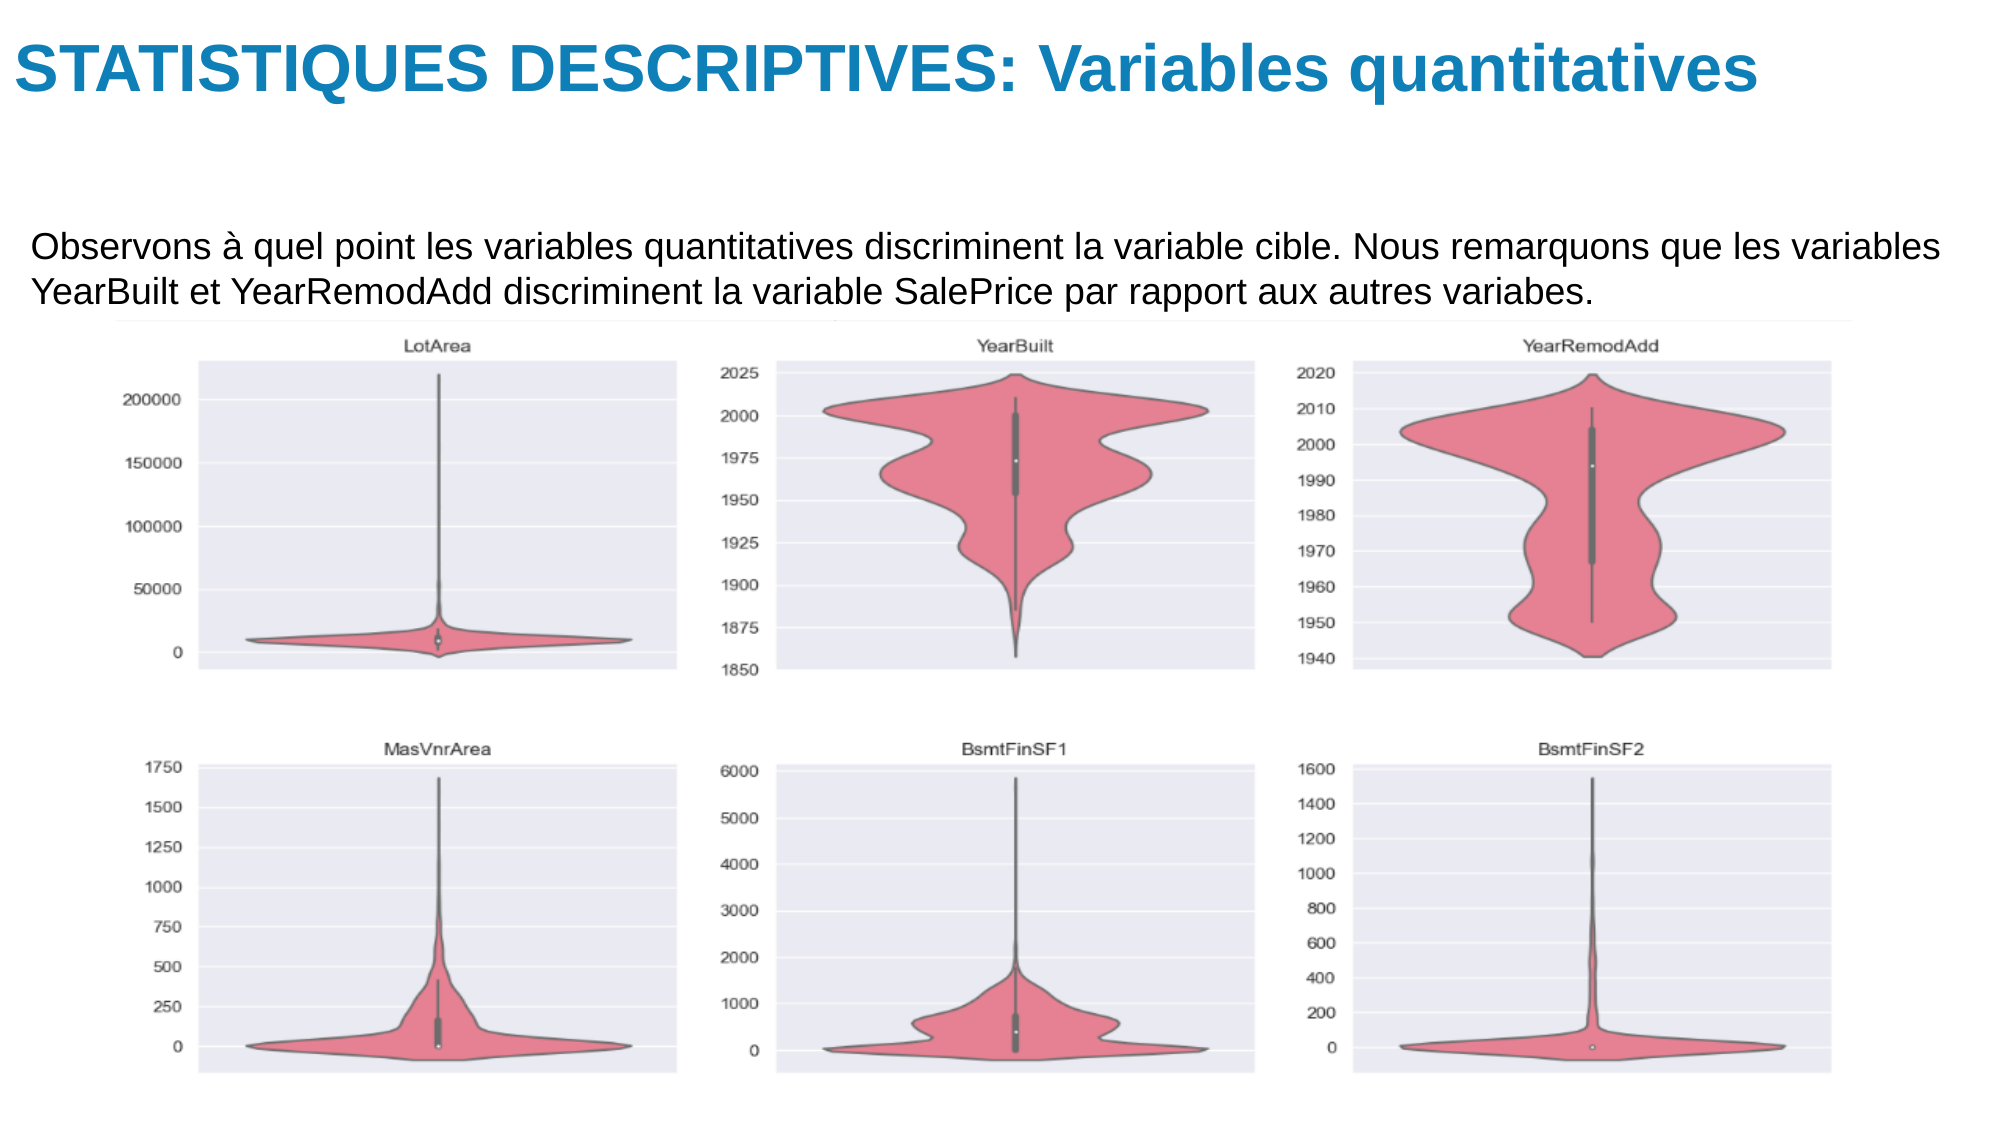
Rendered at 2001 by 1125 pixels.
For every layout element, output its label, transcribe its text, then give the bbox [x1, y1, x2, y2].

text_box STATISTIQUES DESCRIPTIVES: Variables quantitatives [0, 16, 1824, 112]
text_box Observons à quel point les variables quantitatives discriminent la variable cible. Nous remarquons que les variables YearBuilt et YearRemodAdd discriminent la variable SalePrice par rapport aux autres variabes. [15, 214, 2000, 320]
picture [116, 320, 1853, 1091]
